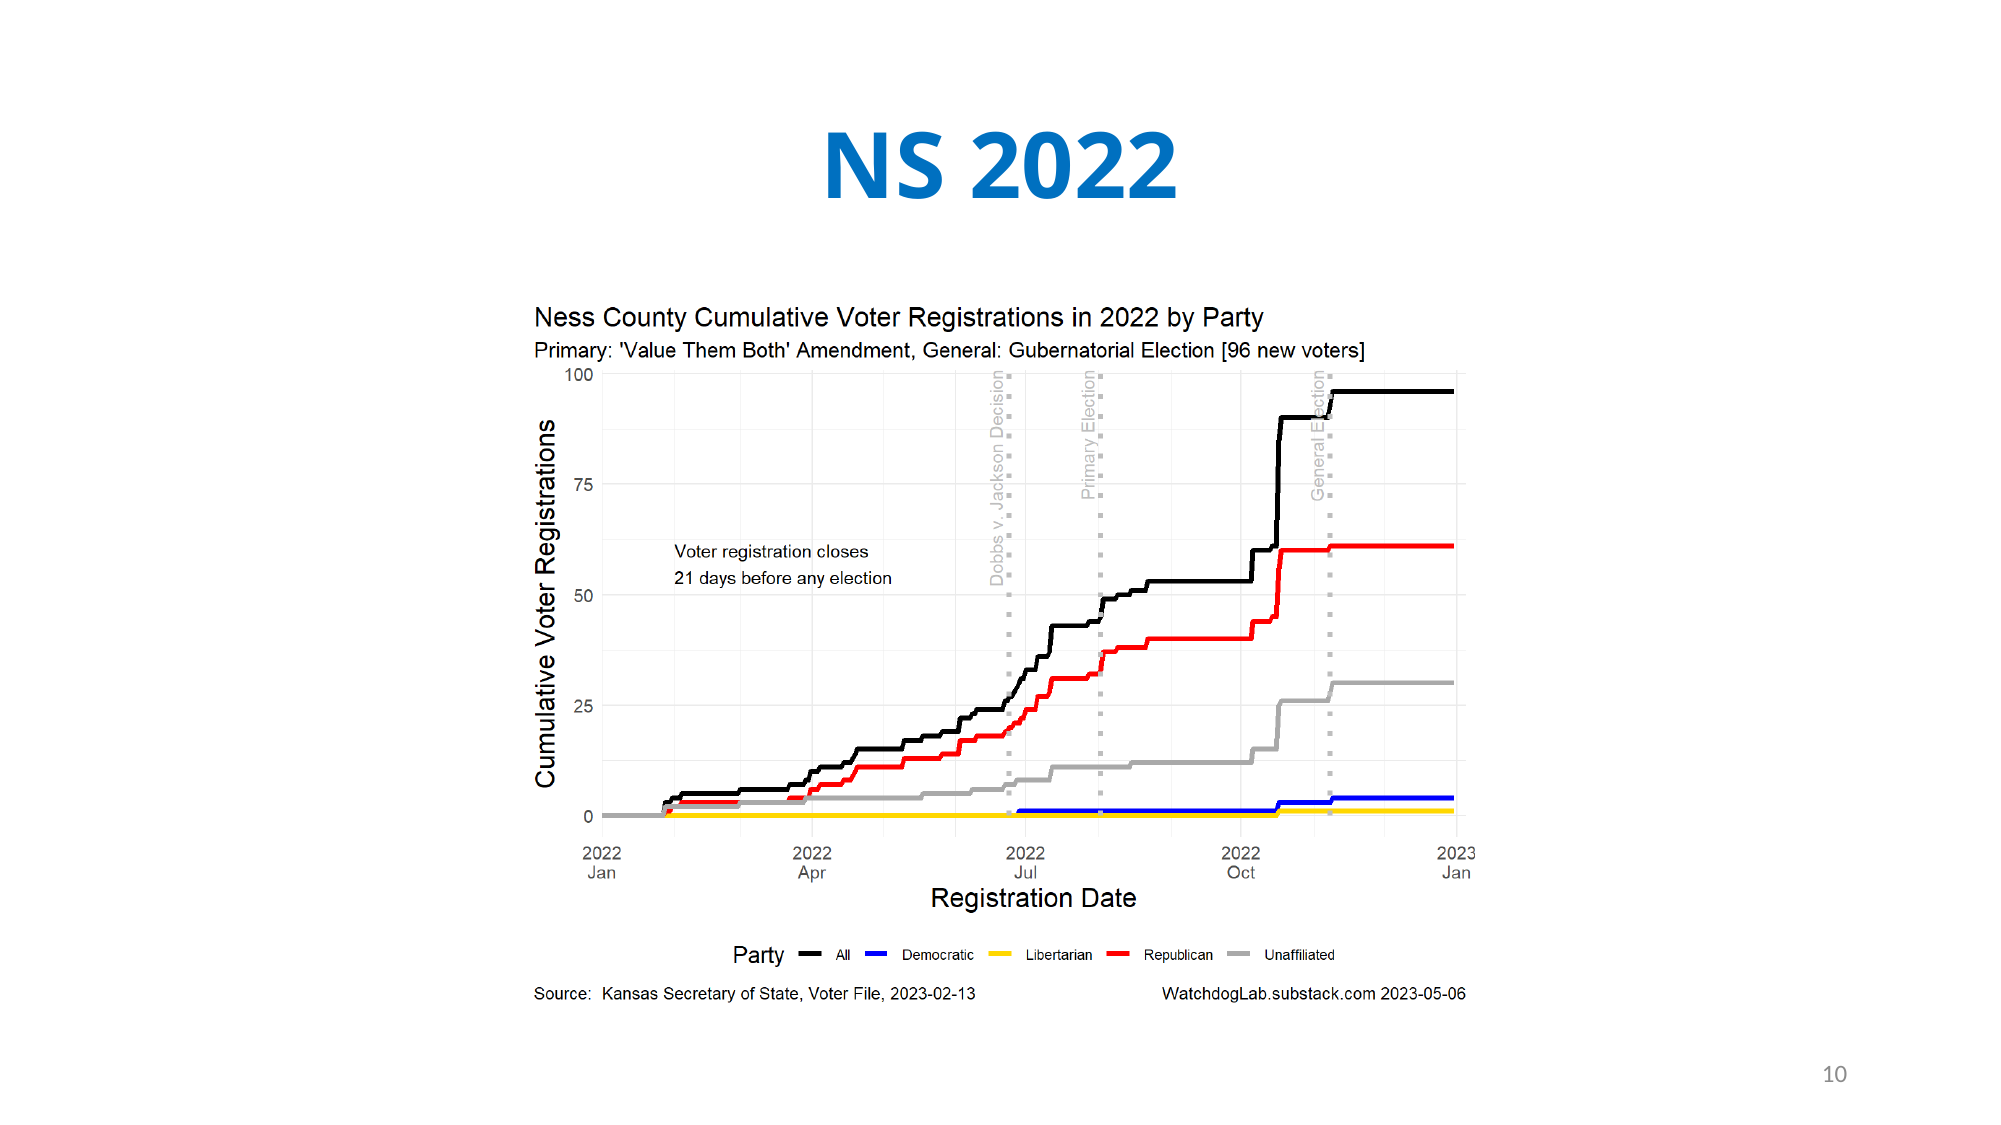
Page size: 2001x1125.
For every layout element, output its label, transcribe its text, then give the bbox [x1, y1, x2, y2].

slide_number ‹#› [1412, 1042, 1863, 1103]
title NS 2022 [137, 59, 1863, 278]
picture [524, 297, 1475, 1011]
